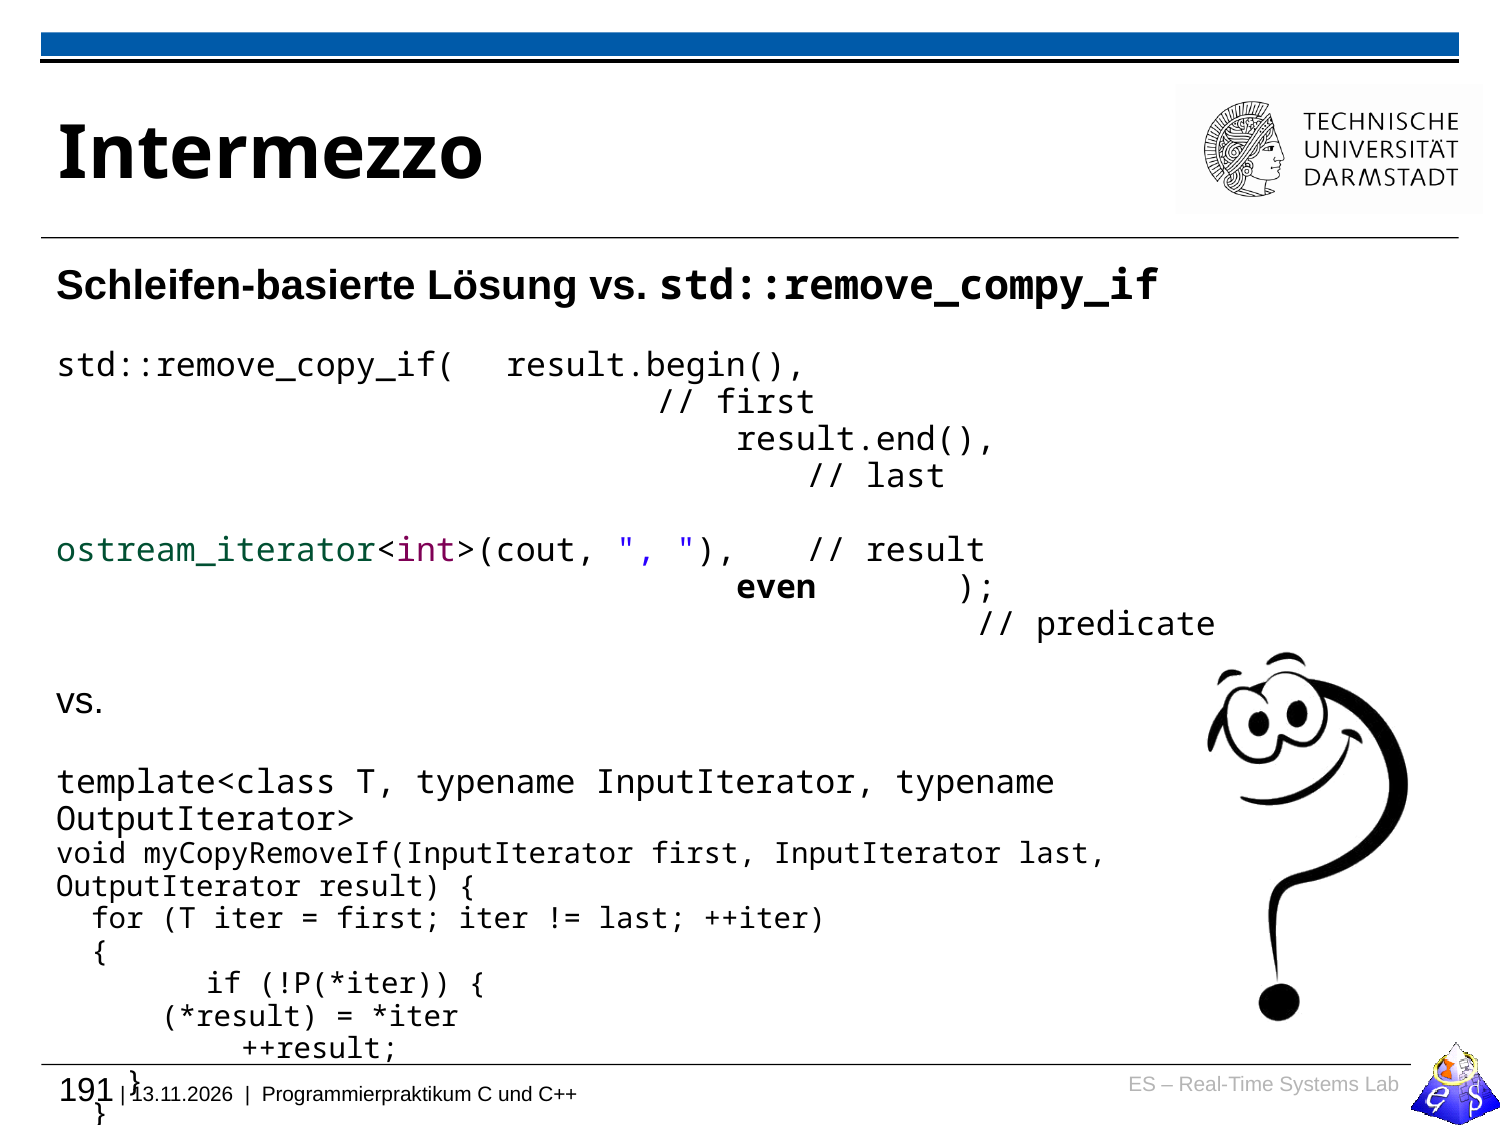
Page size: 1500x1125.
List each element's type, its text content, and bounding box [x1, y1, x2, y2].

picture [1187, 84, 1483, 214]
picture [1411, 1041, 1500, 1125]
text_box Schleifen-basierte Lösung vs. std::remove_compy_if std::remove_copy_if( result.begin(), // first result.end(), // last ostream_iterator<int>(cout, ", "), // result even ); // predicate vs. template<class T, typename InputIterator, typename OutputIterator> void myCopyRemoveIf(InputIterator first, InputIterator last, OutputIterator result) { for (T iter = first; iter != last; ++iter) { if (!P(*iter)) { (*result) = *iter ++result; } } } Was ist "schöner"? Was ist fehleranfälliger? Was ist kompakter? [41, 255, 1270, 1125]
picture [1270, 645, 1483, 1024]
title Intermezzo [58, 80, 1187, 218]
